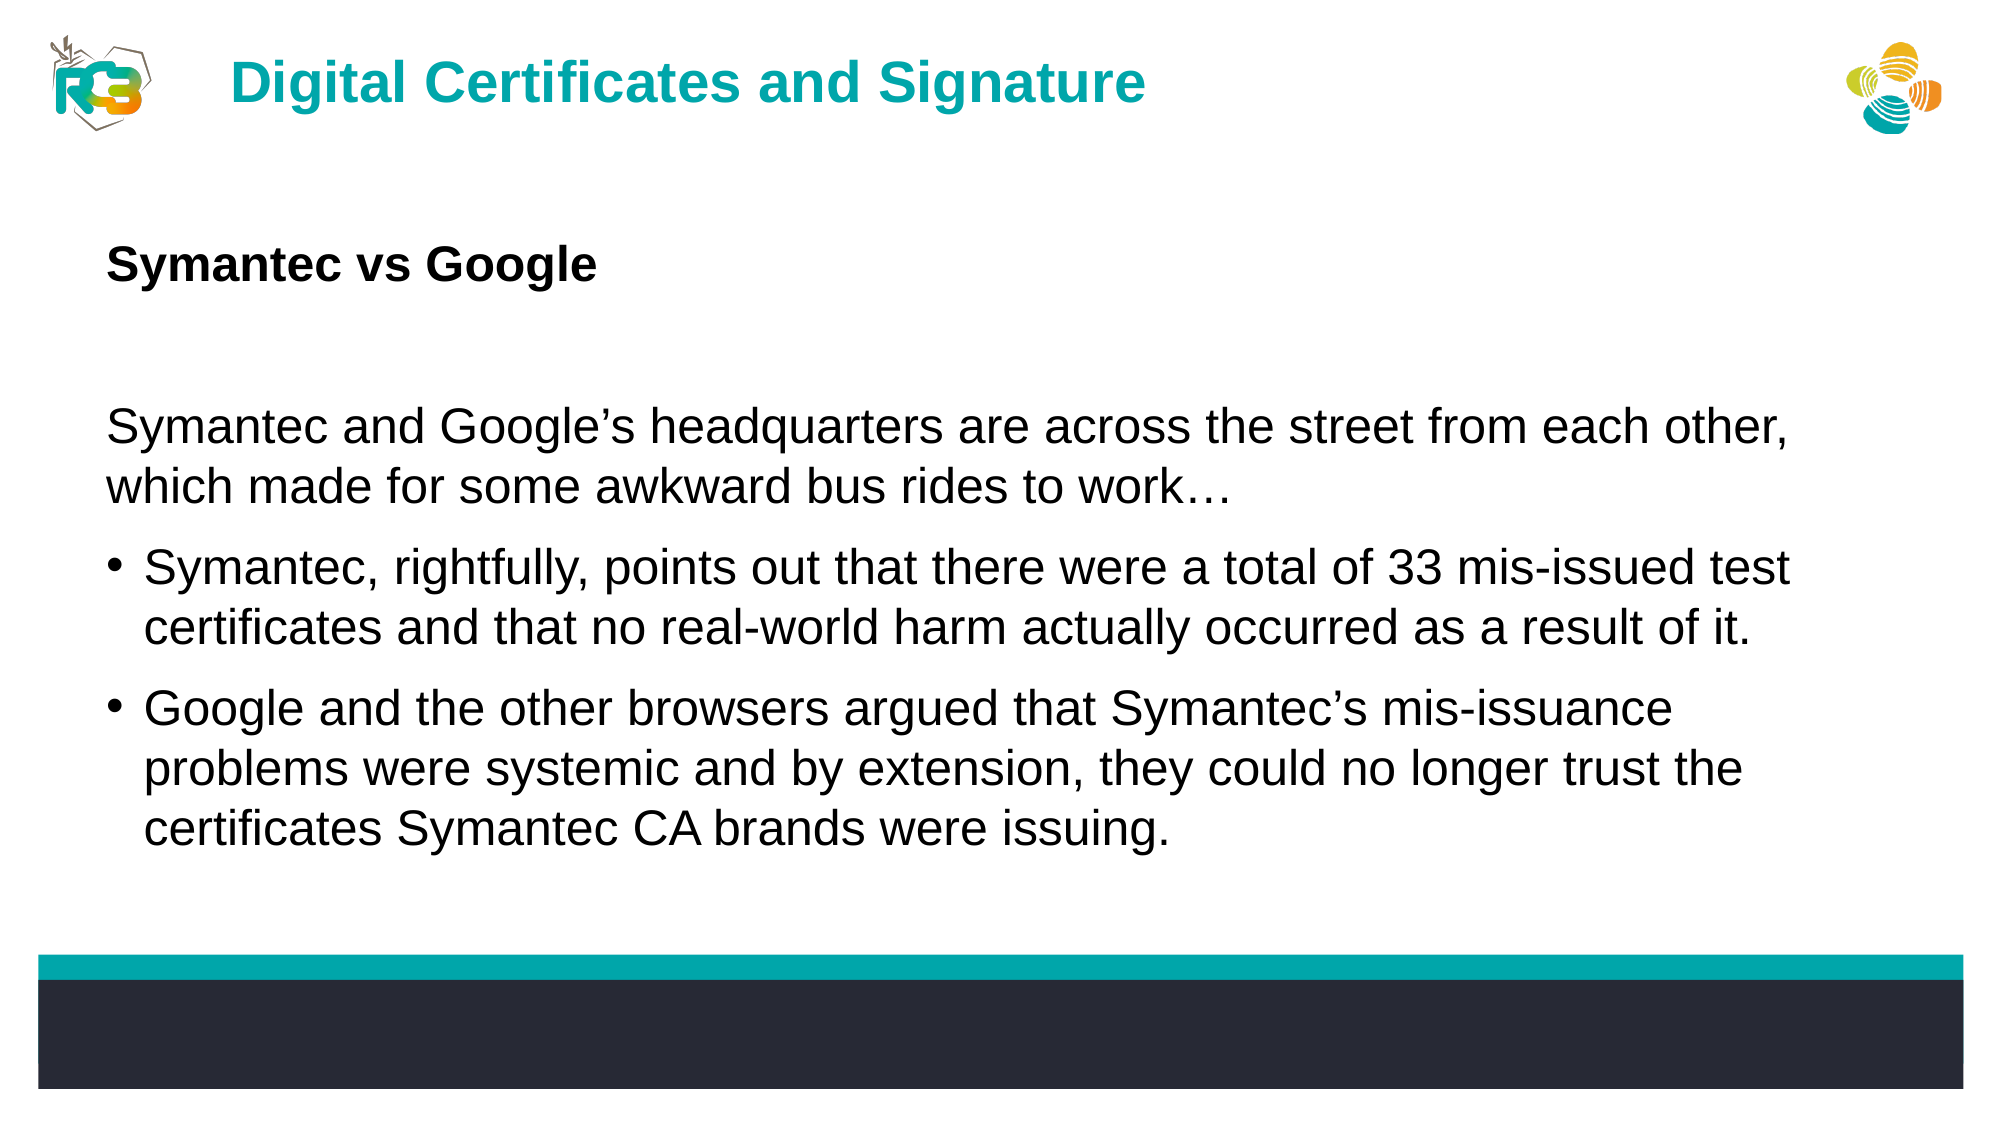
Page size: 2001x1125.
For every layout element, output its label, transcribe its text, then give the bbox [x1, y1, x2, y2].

picture [50, 32, 152, 134]
list Digital Certificates and Signature [215, 44, 1820, 137]
list Symantec vs Google Symantec and Google’s headquarters are across the street from each other, which made for some awkward bus rides to work… Symantec, rightfully, points out that there were a total of 33 mis-issued test certificates and that no real-world harm actually occurred as a result of it. Google and the other browsers argued that Symantec’s mis-issuance problems were systemic and by extension, they could no longer trust the certificates Symantec CA brands were issuing. [91, 224, 1845, 896]
